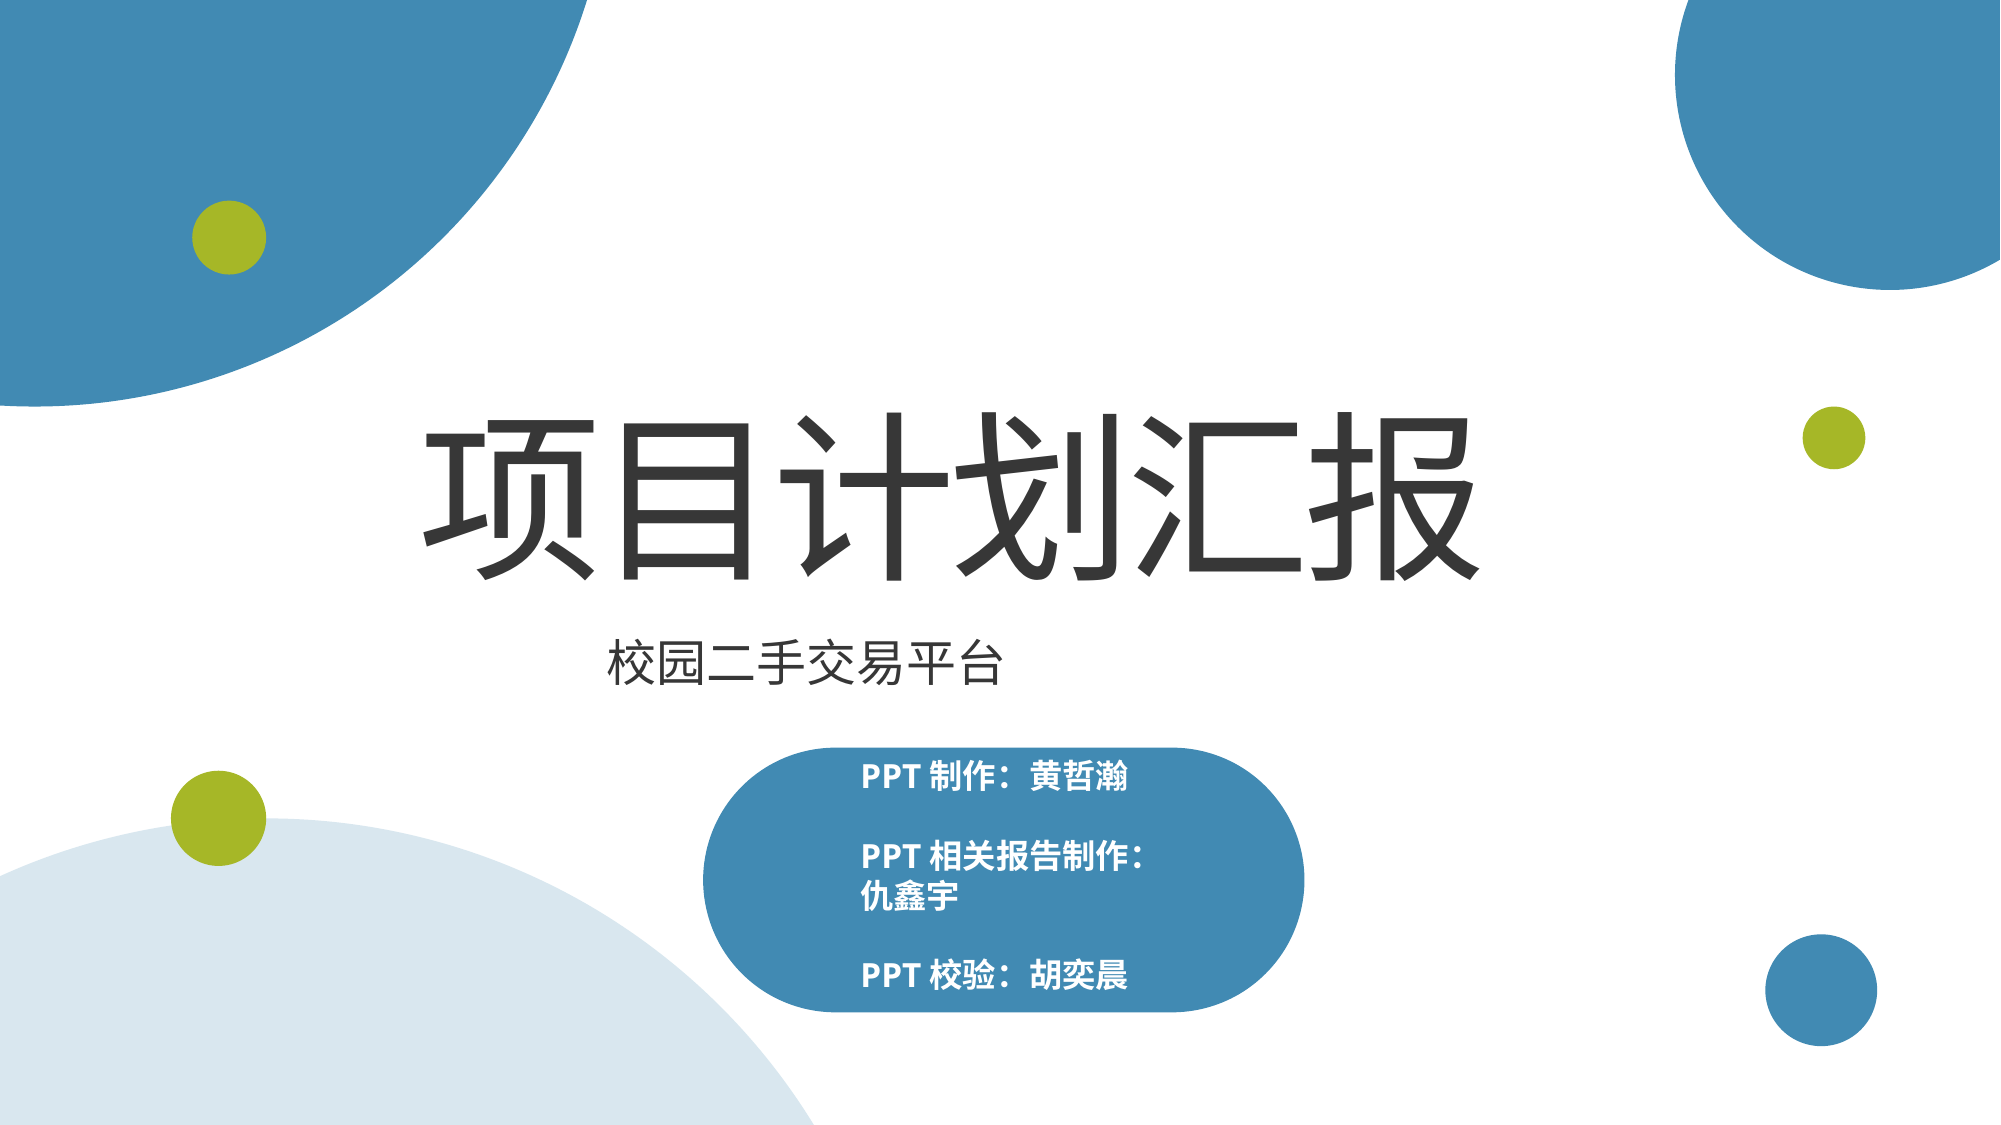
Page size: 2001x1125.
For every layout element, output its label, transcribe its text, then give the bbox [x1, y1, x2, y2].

text_box [0, 817, 816, 1125]
text_box [191, 199, 268, 276]
text_box [169, 769, 268, 867]
text_box [1764, 933, 1879, 1048]
text_box [702, 746, 1306, 1014]
text_box 项目计划汇报 [403, 375, 1605, 611]
text_box 校园二手交易平台 [591, 624, 1450, 699]
text_box PPT制作：黄哲瀚 PPT相关报告制作：仇鑫宇 PPT校验：胡奕晨 [845, 747, 1155, 1042]
text_box [1673, 0, 2000, 291]
text_box [0, 0, 589, 408]
text_box [1801, 405, 1867, 471]
